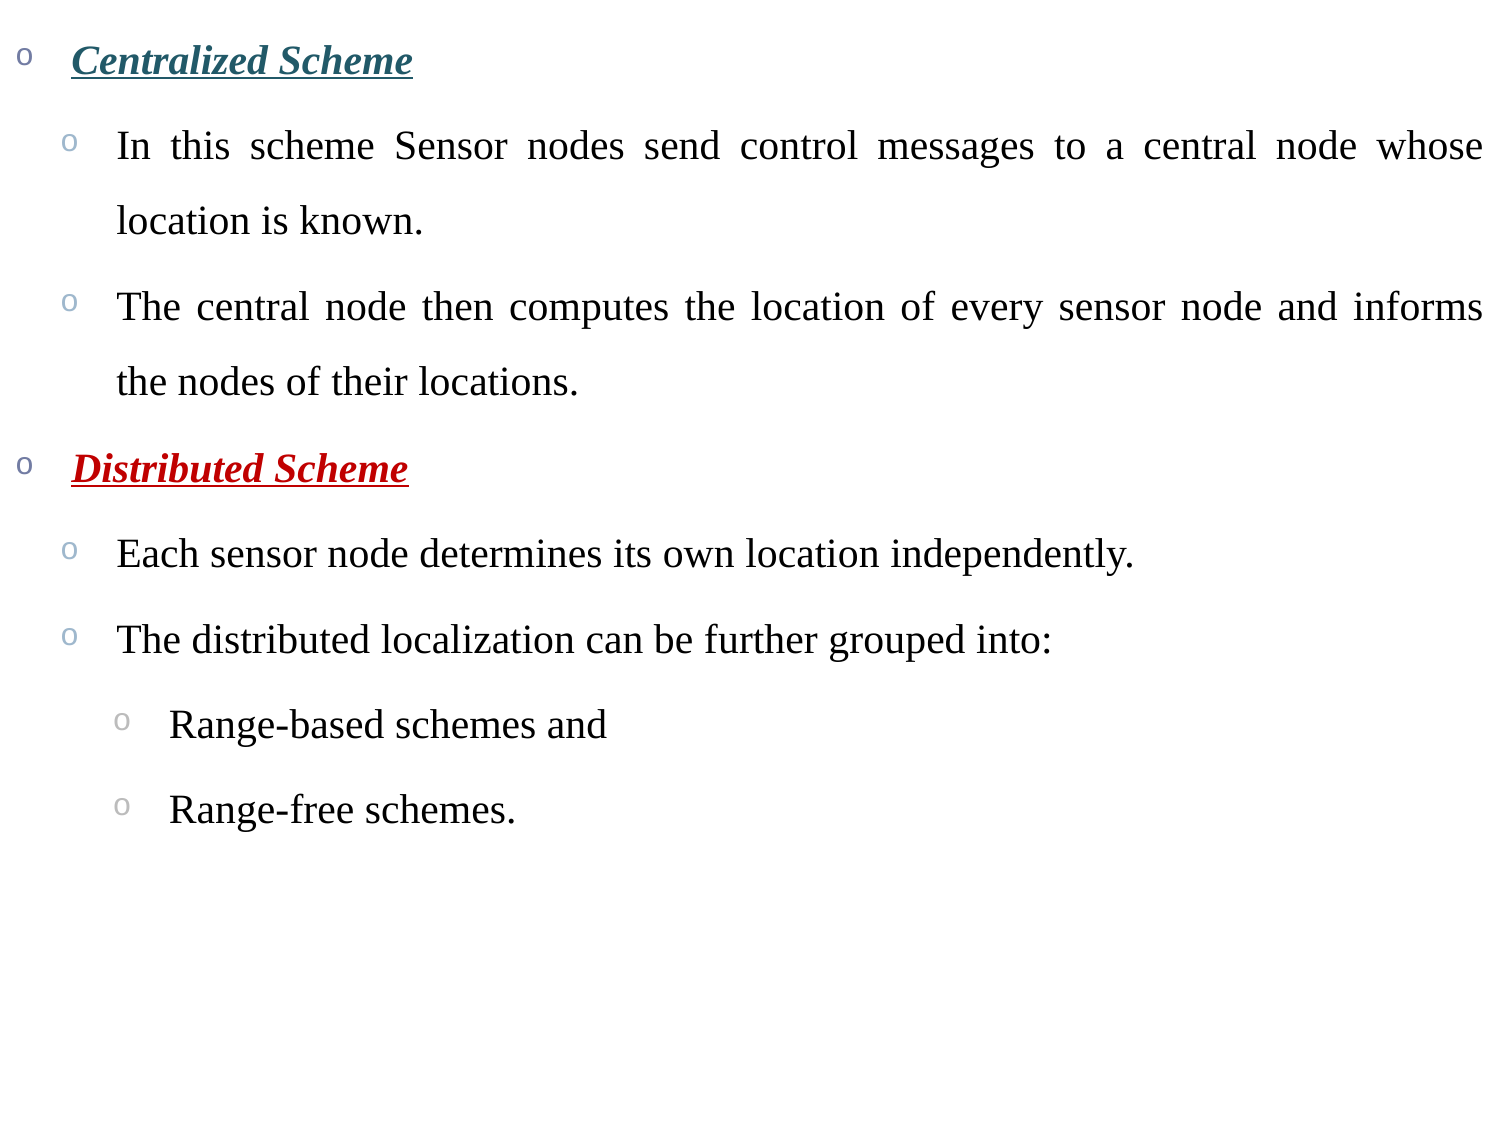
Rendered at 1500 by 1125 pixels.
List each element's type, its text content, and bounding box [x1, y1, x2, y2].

list Centralized Scheme In this scheme Sensor nodes send control messages to a central node whose location is known. The central node then computes the location of every sensor node and informs the nodes of their locations. Distributed Scheme Each sensor node determines its own location independently. The distributed localization can be further grouped into: Range-based schemes and Range-free schemes. [0, 0, 1500, 1125]
